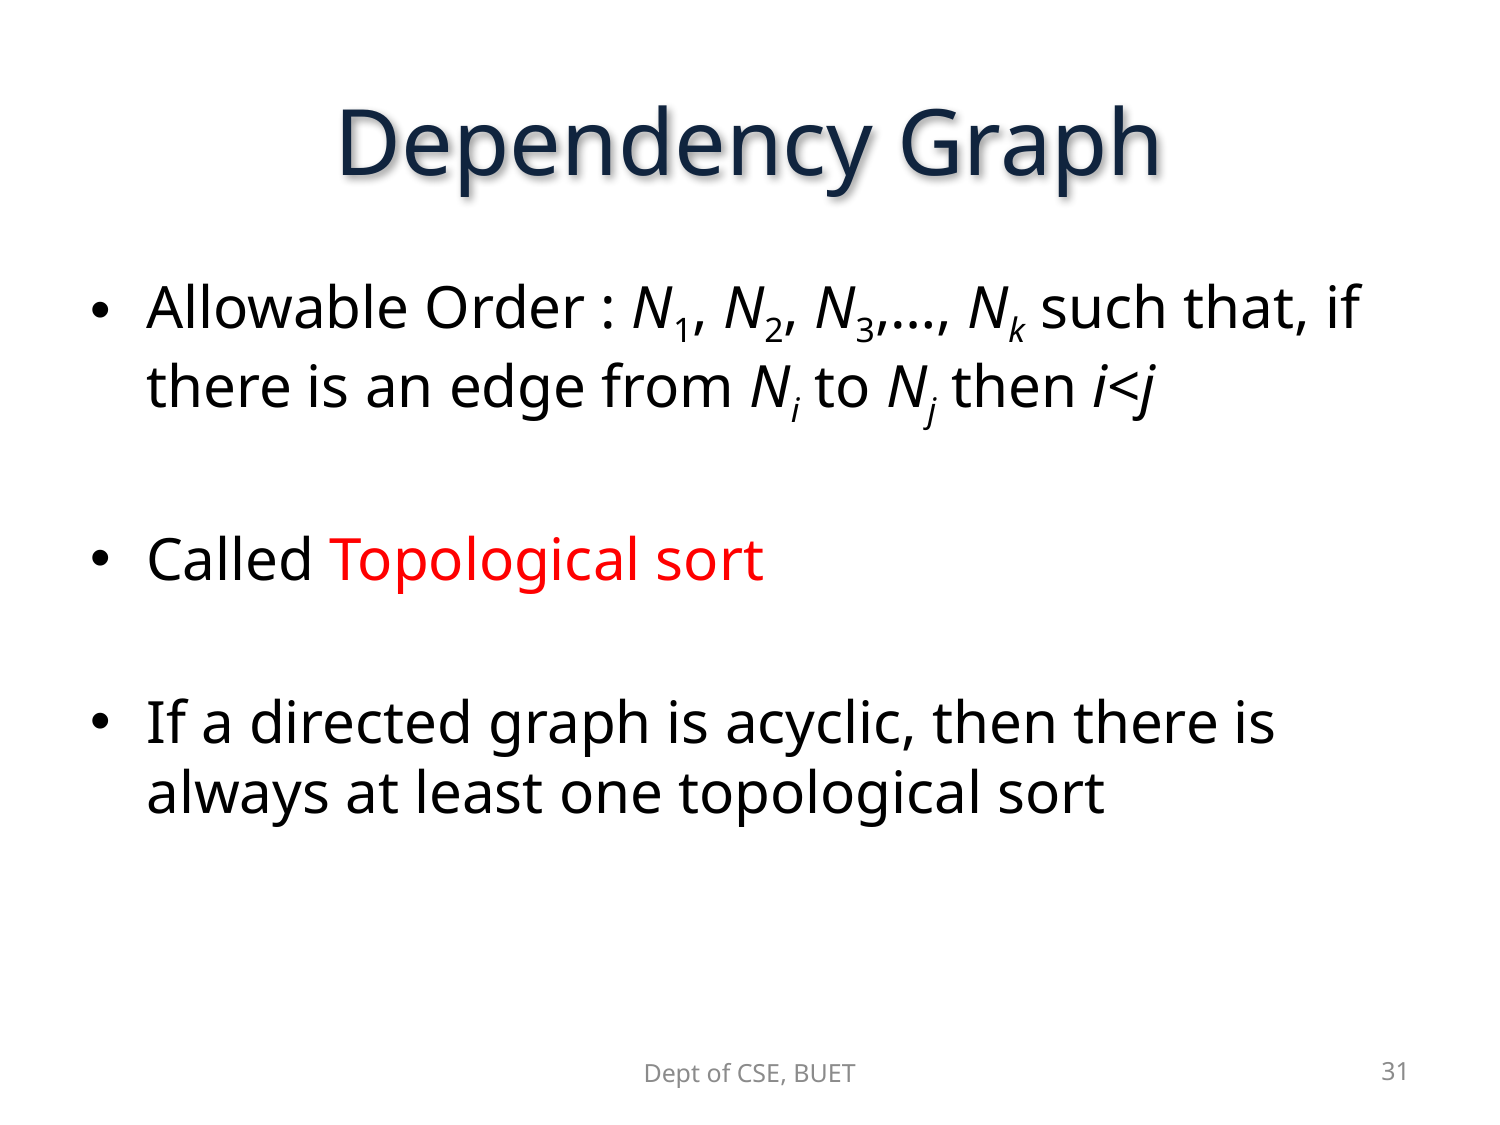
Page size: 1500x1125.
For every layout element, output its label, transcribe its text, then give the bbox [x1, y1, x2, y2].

title Dependency Graph [75, 45, 1425, 233]
slide_number 31 [1074, 1042, 1425, 1103]
list Allowable Order : N1, N2, N3,…, Nk such that, if there is an edge from Ni to Nj then i<j Called Topological sort If a directed graph is acyclic, then there is always at least one topological sort [75, 262, 1425, 1005]
footer Dept of CSE, BUET [512, 1042, 988, 1103]
